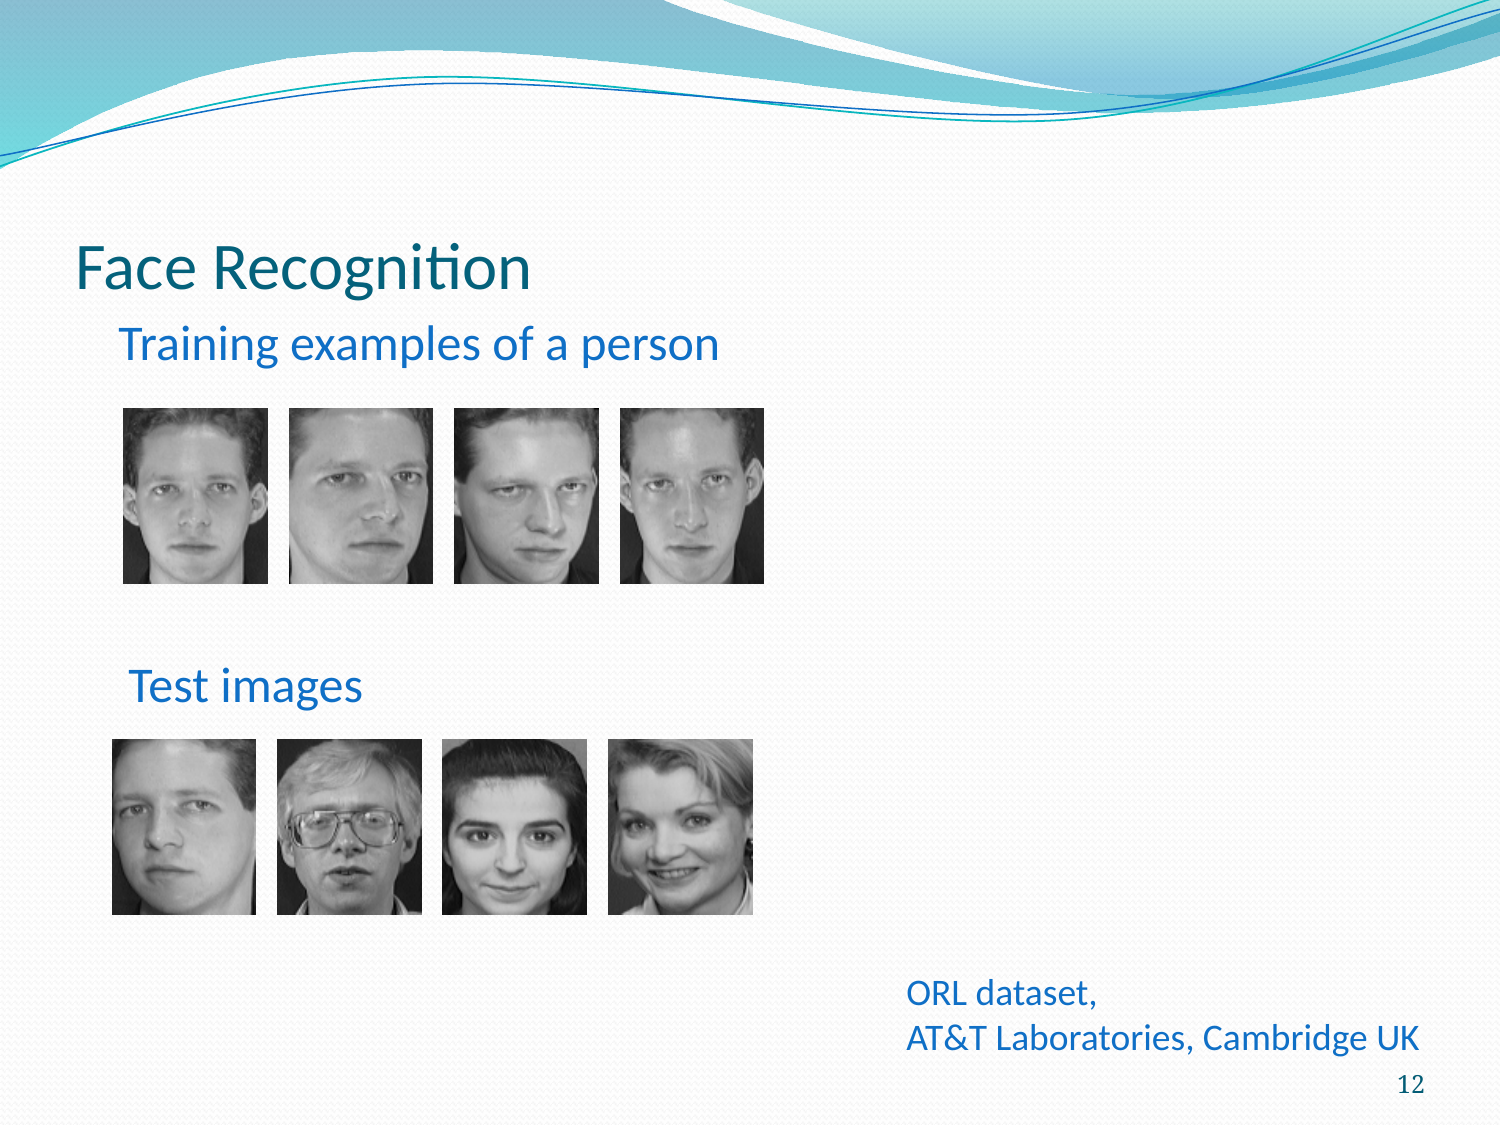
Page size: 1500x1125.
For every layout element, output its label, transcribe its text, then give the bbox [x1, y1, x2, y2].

picture [619, 408, 764, 585]
slide_number 12 [1299, 1066, 1425, 1103]
title Face Recognition [75, 115, 1425, 303]
text_box ORL dataset, AT&T Laboratories, Cambridge UK [891, 960, 1439, 1066]
text_box Training examples of a person [103, 302, 736, 378]
text_box Test images [113, 645, 379, 720]
picture [442, 739, 587, 915]
picture [111, 739, 257, 915]
picture [454, 408, 599, 585]
picture [277, 739, 422, 915]
picture [608, 739, 753, 915]
picture [288, 408, 434, 585]
picture [123, 408, 268, 585]
